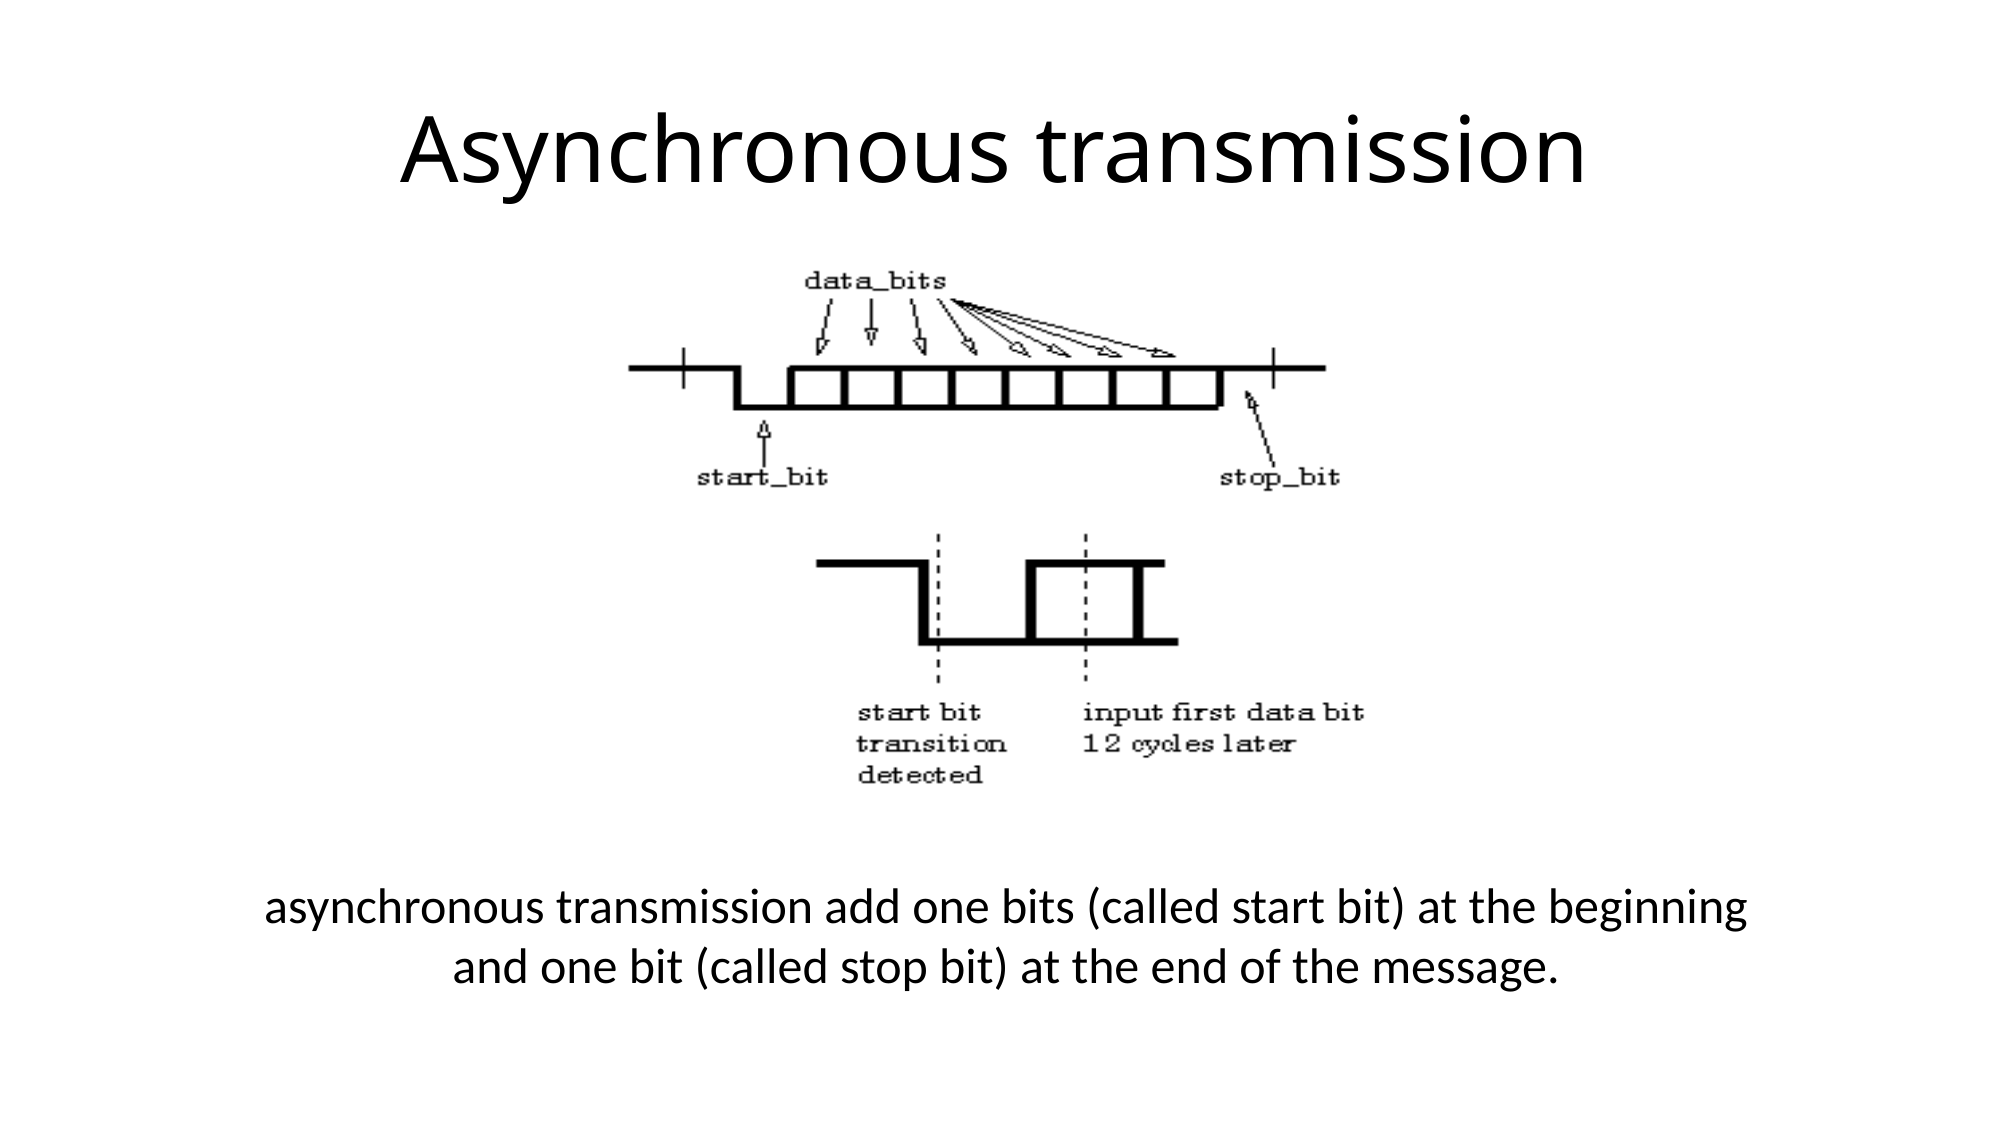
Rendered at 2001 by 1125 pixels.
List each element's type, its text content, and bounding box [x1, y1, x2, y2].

text_box asynchronous transmission add one bits (called start bit) at the beginning and one bit (called stop bit) at the end of the message. [223, 866, 1789, 1047]
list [592, 252, 1399, 813]
title Asynchronous transmission [133, 44, 1858, 262]
